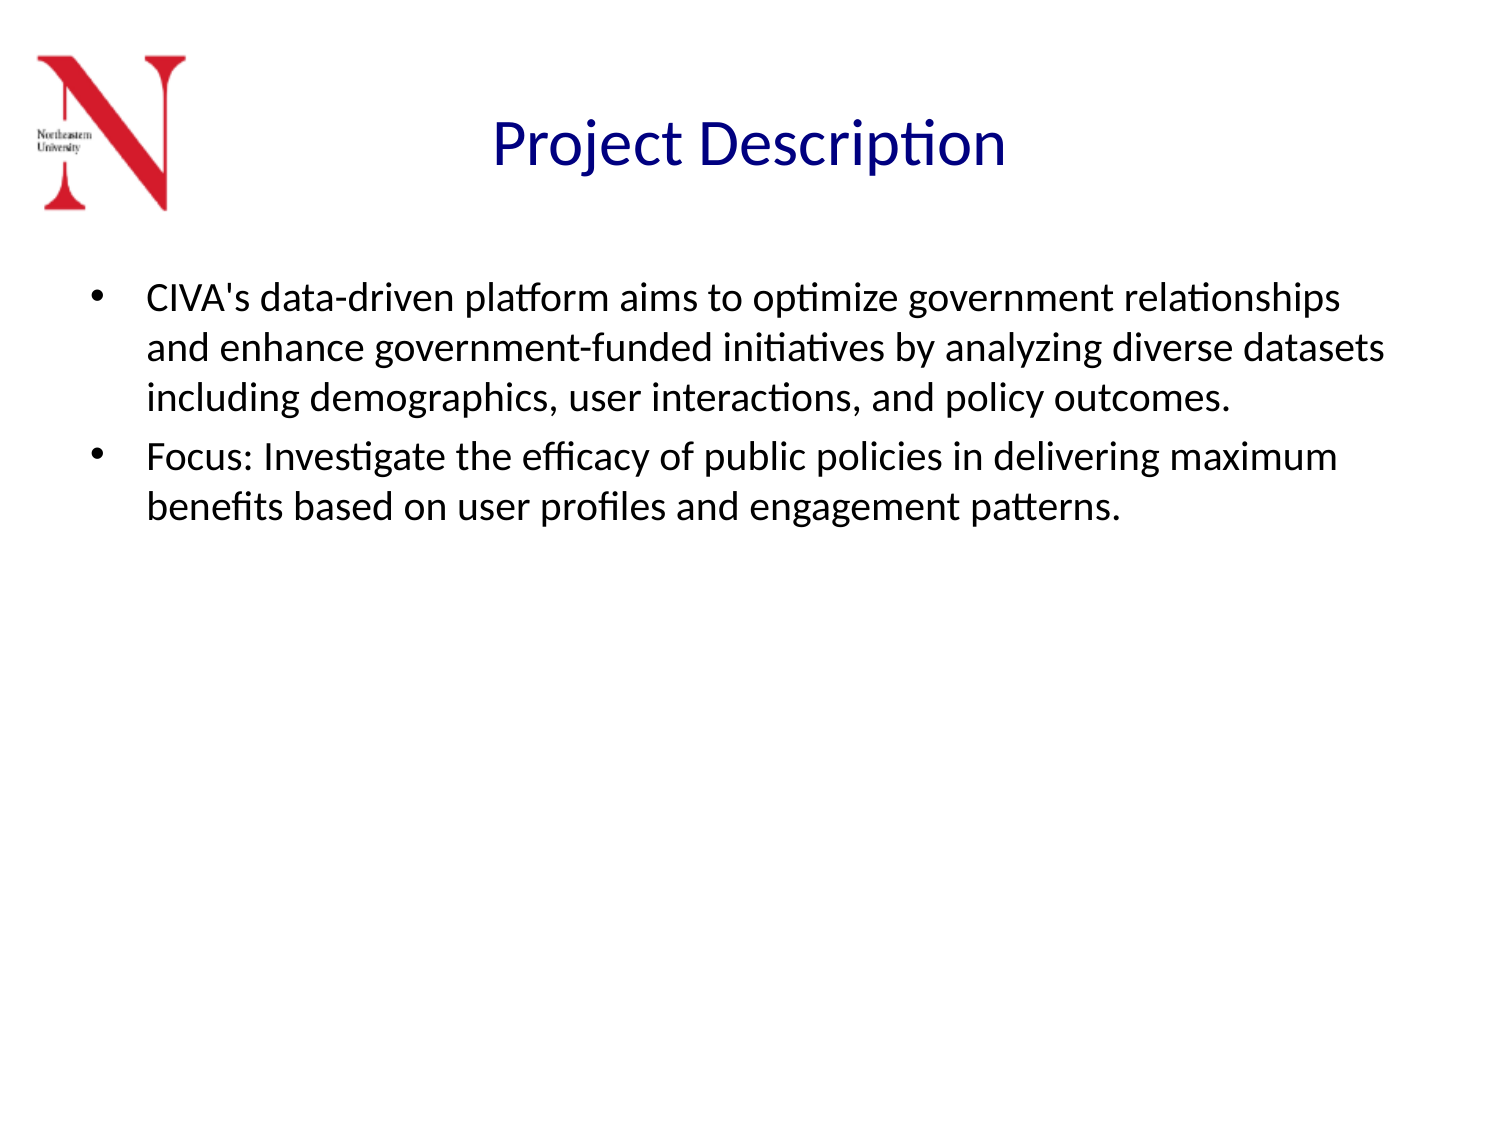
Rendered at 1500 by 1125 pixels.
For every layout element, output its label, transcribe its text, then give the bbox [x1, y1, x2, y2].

picture [32, 27, 194, 227]
title Project Description [195, 45, 1425, 233]
list CIVA's data-driven platform aims to optimize government relationships and enhance government-funded initiatives by analyzing diverse datasets including demographics, user interactions, and policy outcomes. Focus: Investigate the efficacy of public policies in delivering maximum benefits based on user profiles and engagement patterns. [75, 262, 1425, 1005]
